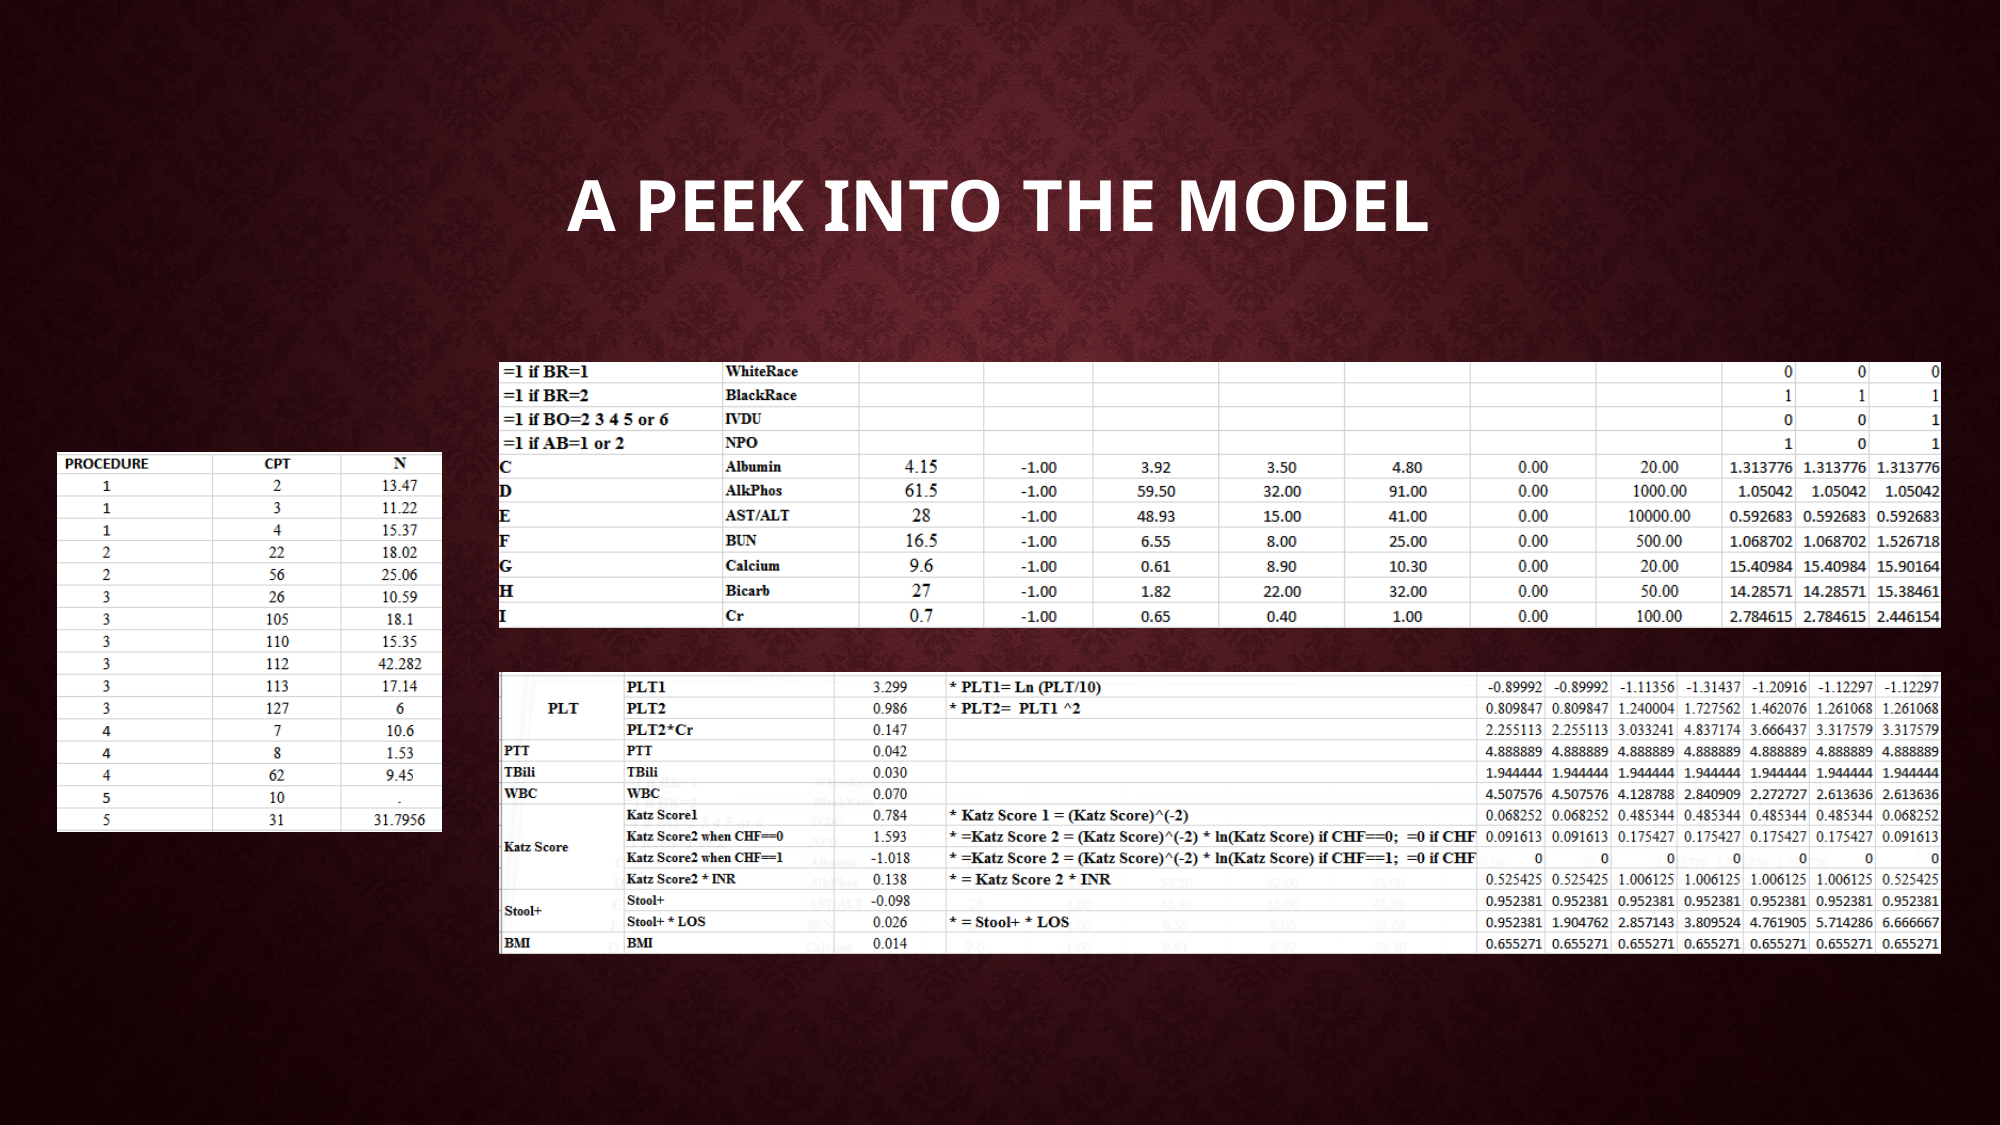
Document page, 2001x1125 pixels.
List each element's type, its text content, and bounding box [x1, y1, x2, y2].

title A peek into the model [149, 99, 1849, 318]
picture [498, 671, 1942, 955]
picture [498, 362, 1942, 628]
picture [57, 452, 442, 833]
